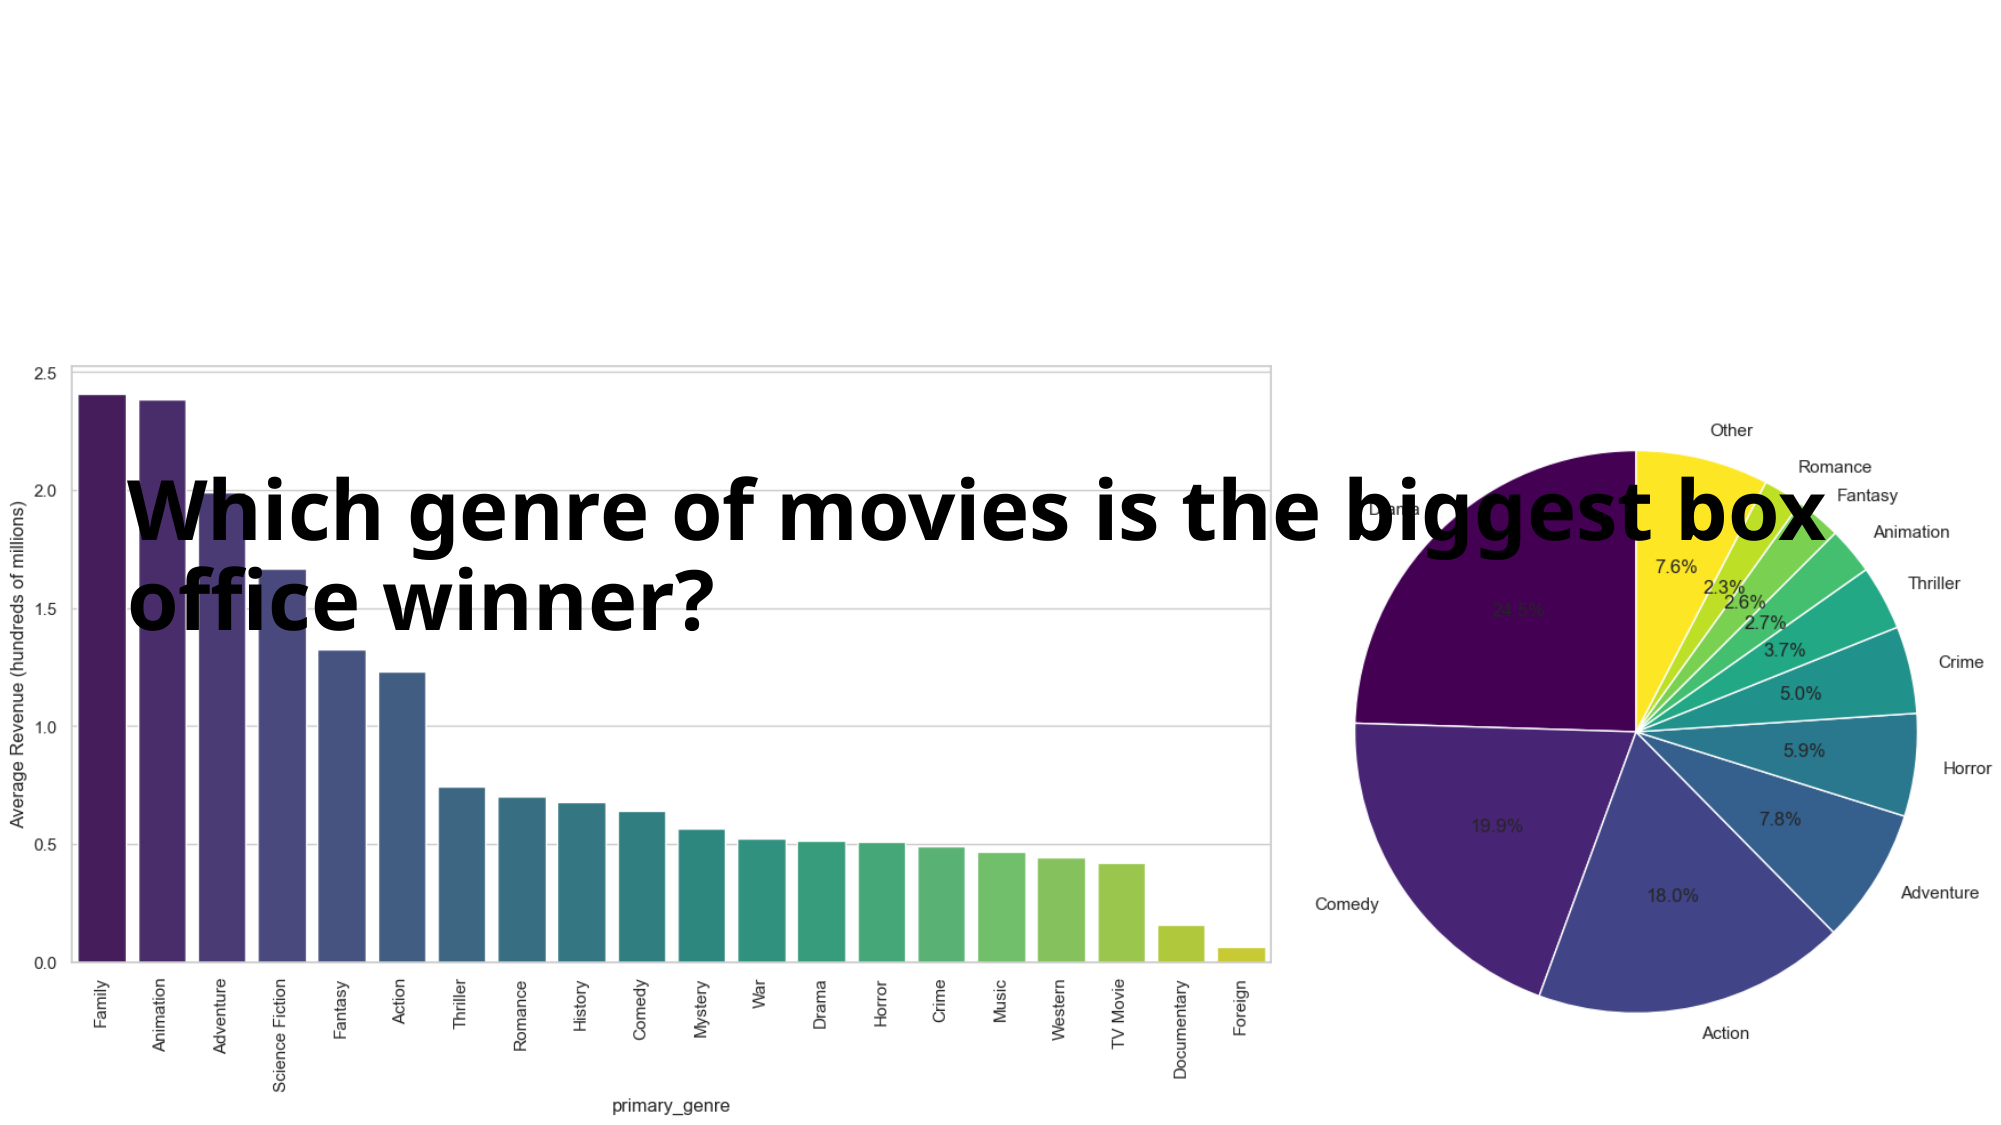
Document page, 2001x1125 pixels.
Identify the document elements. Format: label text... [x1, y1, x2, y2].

picture [0, 364, 2001, 1125]
text_box Which genre of movies is the biggest box office winner? [112, 333, 2000, 377]
